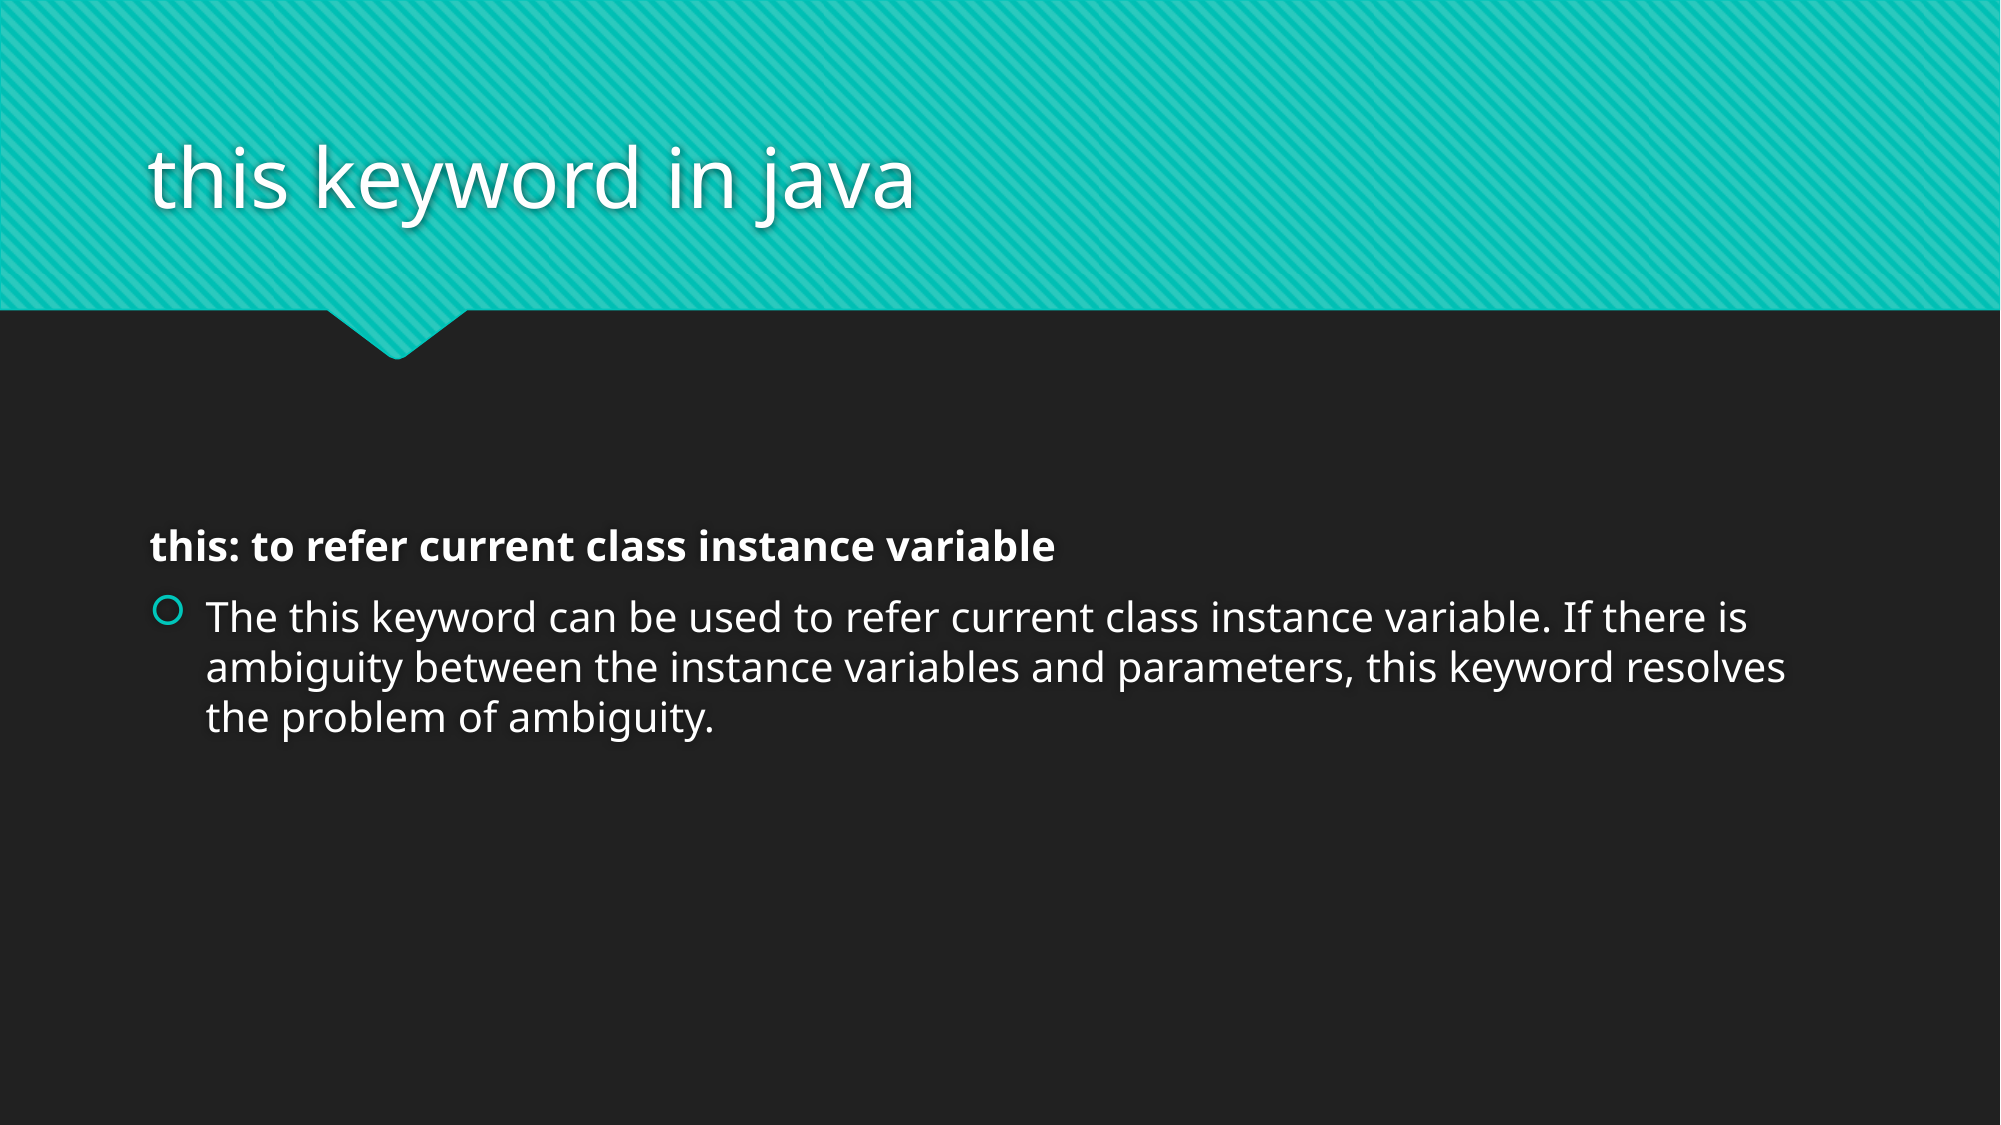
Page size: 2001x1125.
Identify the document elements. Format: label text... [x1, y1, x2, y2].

title this keyword in java [132, 73, 1868, 233]
list this: to refer current class instance variable The this keyword can be used to refer current class instance variable. If there is ambiguity between the instance variables and parameters, this keyword resolves the problem of ambiguity. [134, 364, 1866, 962]
